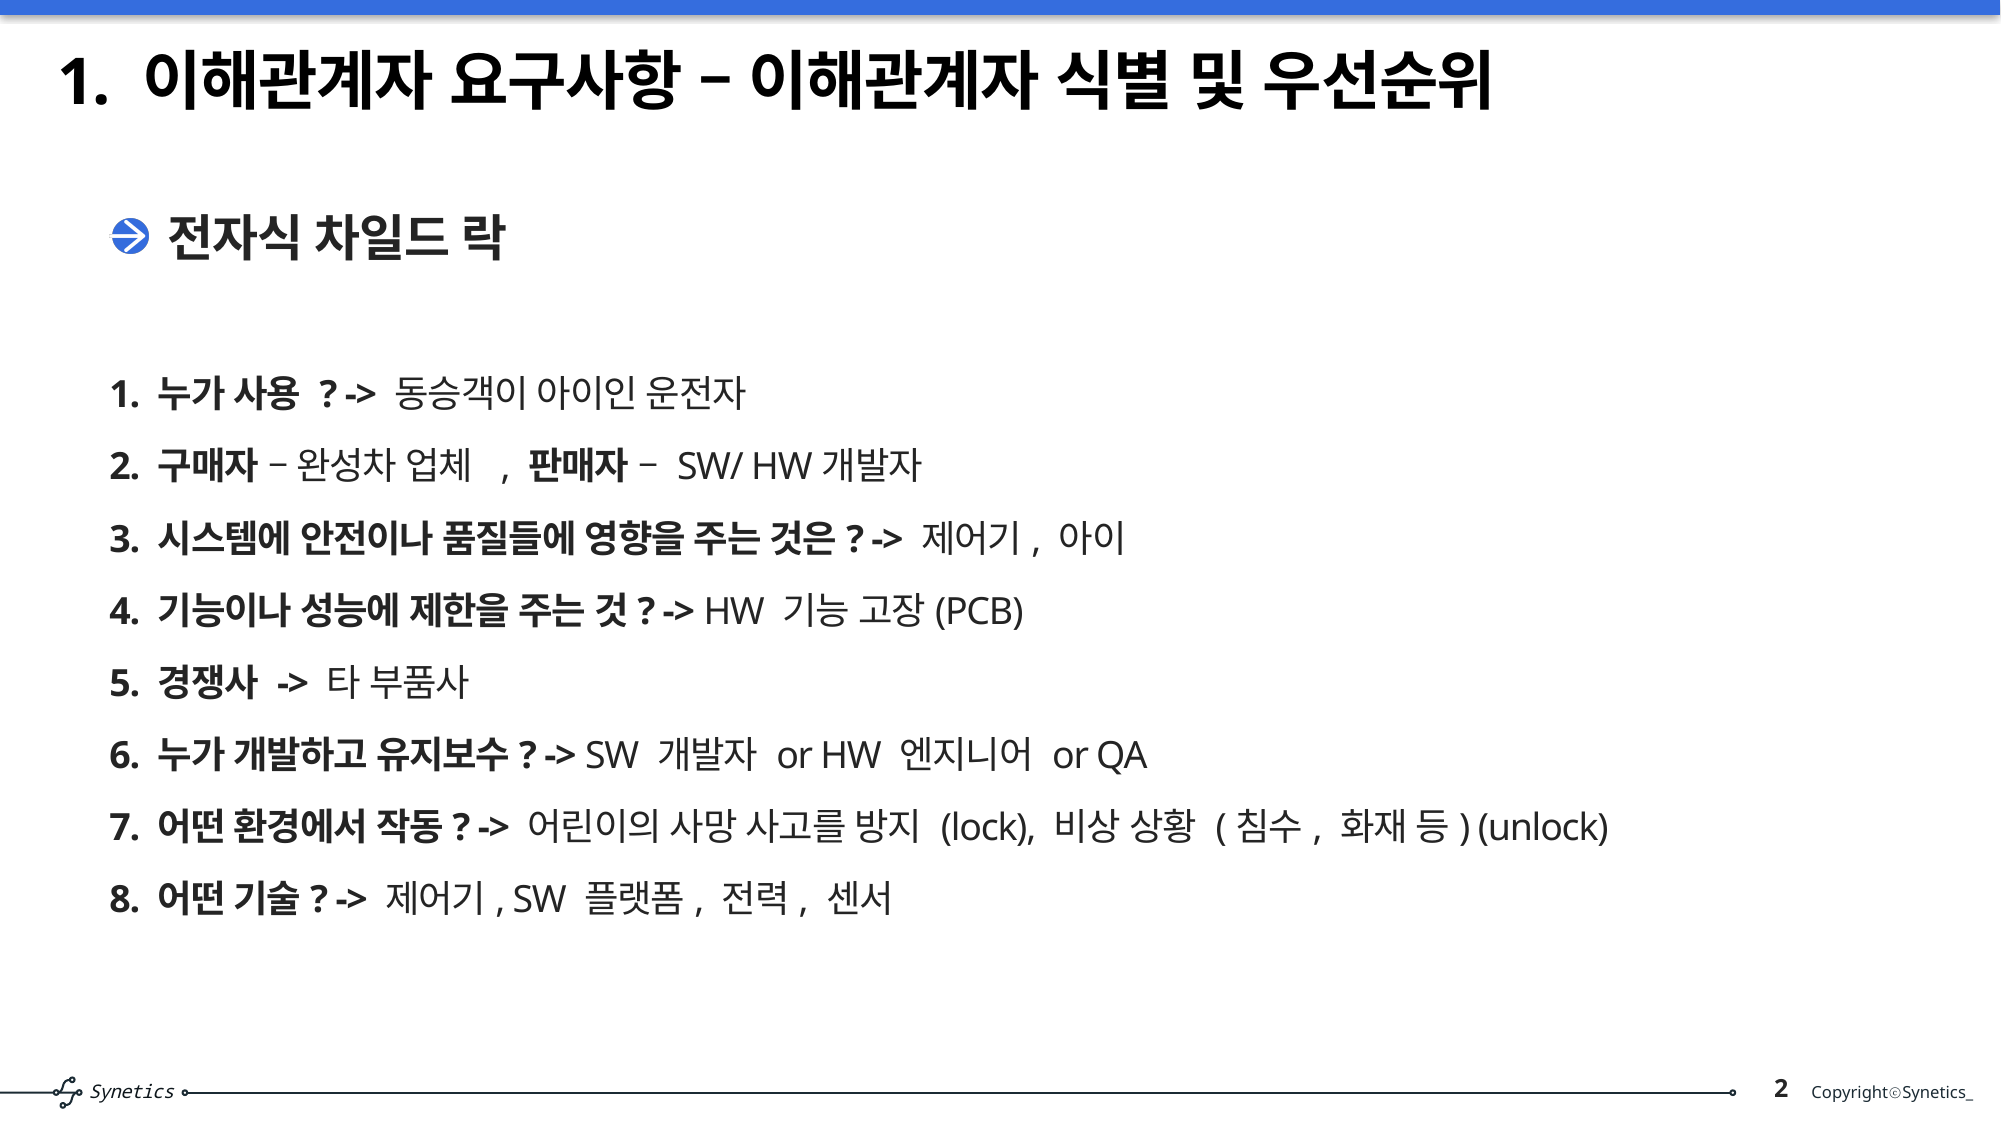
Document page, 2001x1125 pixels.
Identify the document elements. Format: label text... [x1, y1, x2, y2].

title 1. 이해관계자 요구사항 – 이해관계자 식별 및 우선순위 [42, 39, 1958, 129]
picture [109, 218, 149, 254]
list 전자식 차일드 락 1. 누가 사용 ? -> 동승객이 아이인 운전자 2. 구매자 – 완성차 업체 , 판매자 – SW/ HW개발자 3. 시스템에 안전이나 품질들에 영향을 주는 것은? -> 제어기, 아이 4. 기능이나 성능에 제한을 주는 것? -> HW 기능 고장(PCB) 5. 경쟁사 -> 타 부품사 6. 누가 개발하고 유지보수? -> SW 개발자 or HW 엔지니어 or QA 7. 어떤 환경에서 작동? -> 어린이의 사망 사고를 방지 (lock), 비상 상황 (침수, 화재 등) (unlock) 8. 어떤 기술? -> 제어기, SW 플랫폼, 전력, 센서 [94, 198, 1806, 289]
